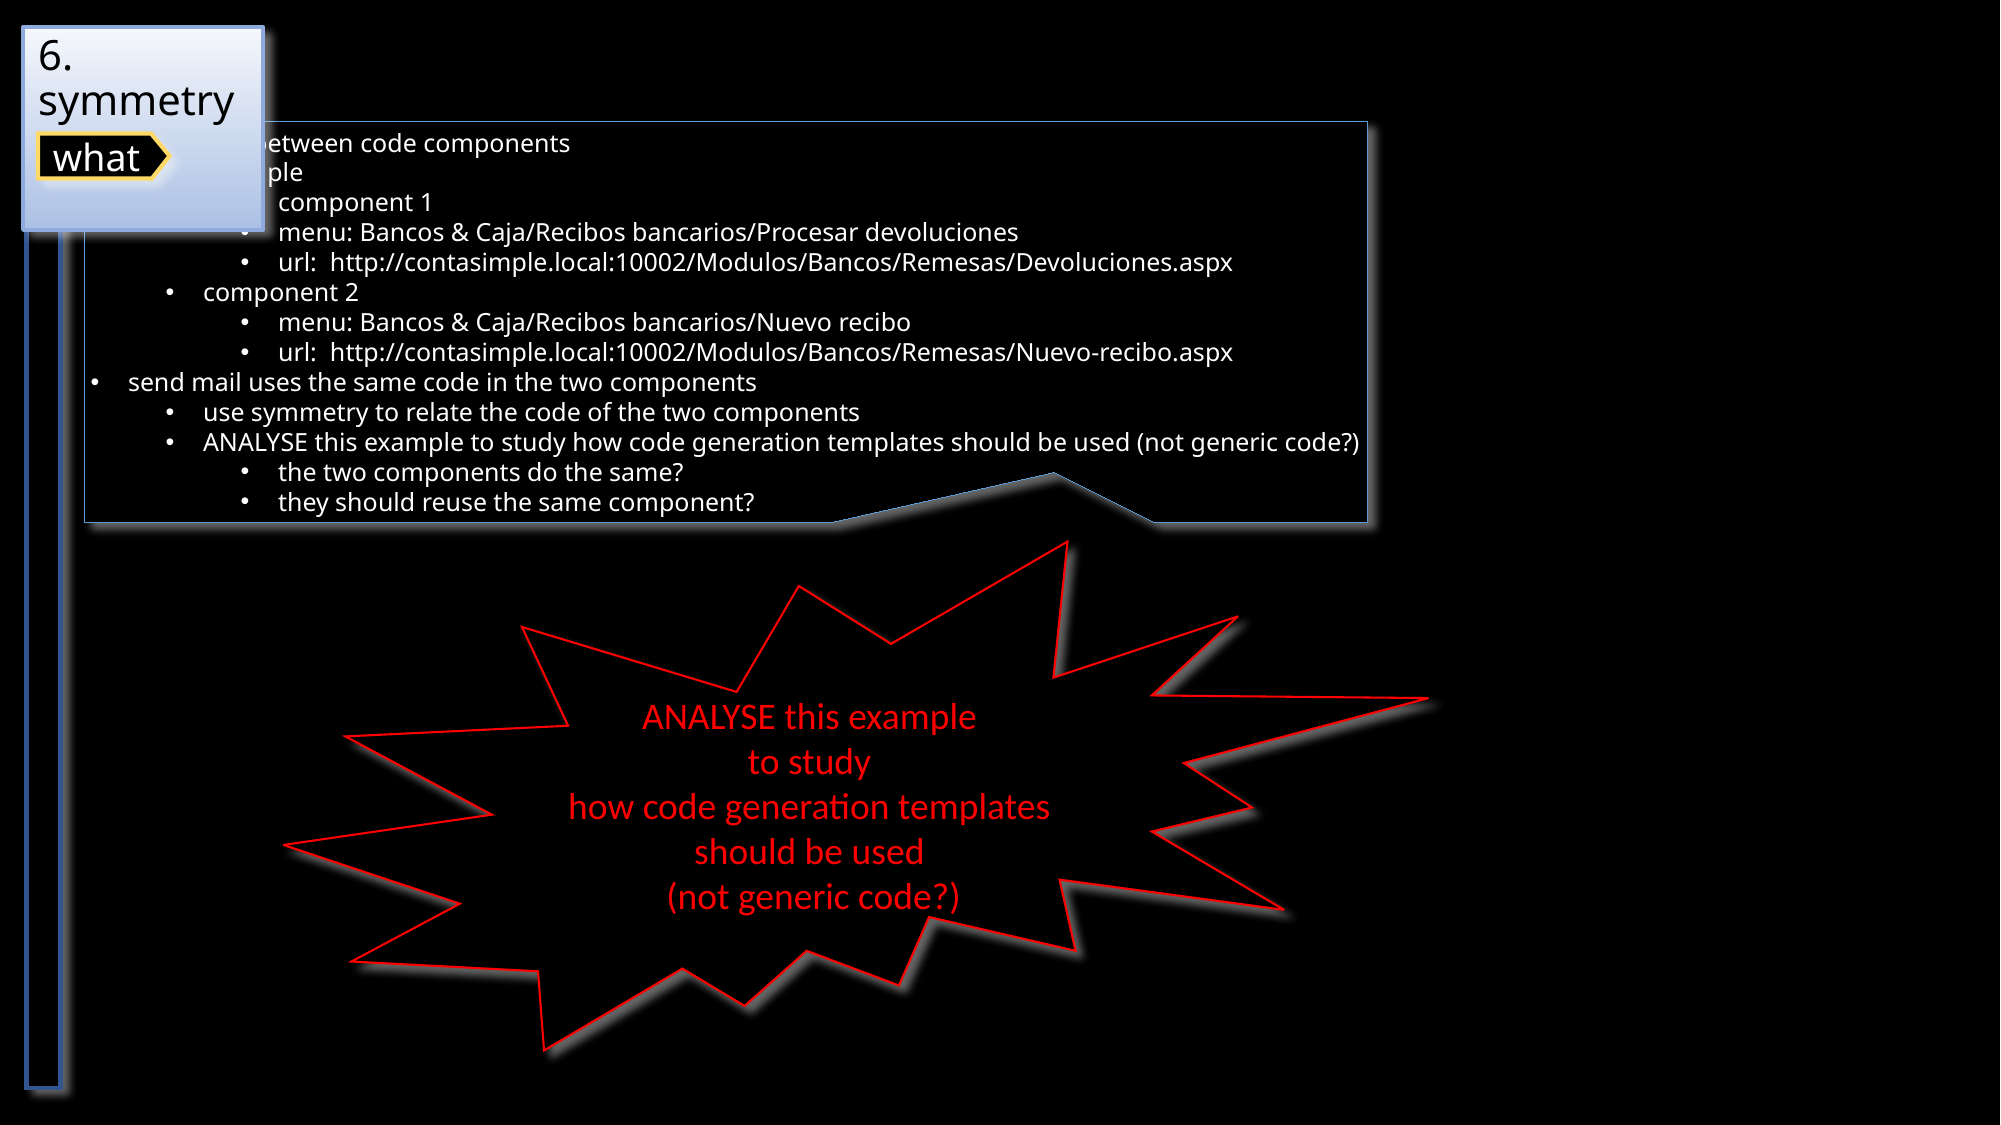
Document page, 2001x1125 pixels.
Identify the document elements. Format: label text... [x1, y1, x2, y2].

text_box [26, 238, 61, 1088]
text_box ANALYSE this example to study how code generation templates should be used (not generic code?) [283, 539, 1429, 1053]
text_box symmetry between code components example component 1 menu: Bancos & Caja/Recibos bancarios/Procesar devoluciones url: http://contasimple.local:10002/Modulos/Bancos/Remesas/Devoluciones.aspx component 2 menu: Bancos & Caja/Recibos bancarios/Nuevo recibo url: http://contasimple.local:10002/Modulos/Bancos/Remesas/Nuevo-recibo.aspx send mail uses the same code in the two components use symmetry to relate the code of the two components ANALYSE this example to study how code generation templates should be used (not generic code?) the two components do the same? they should reuse the same component? [84, 121, 1368, 523]
title 6. symmetry [23, 27, 264, 230]
text_box what [38, 133, 170, 179]
